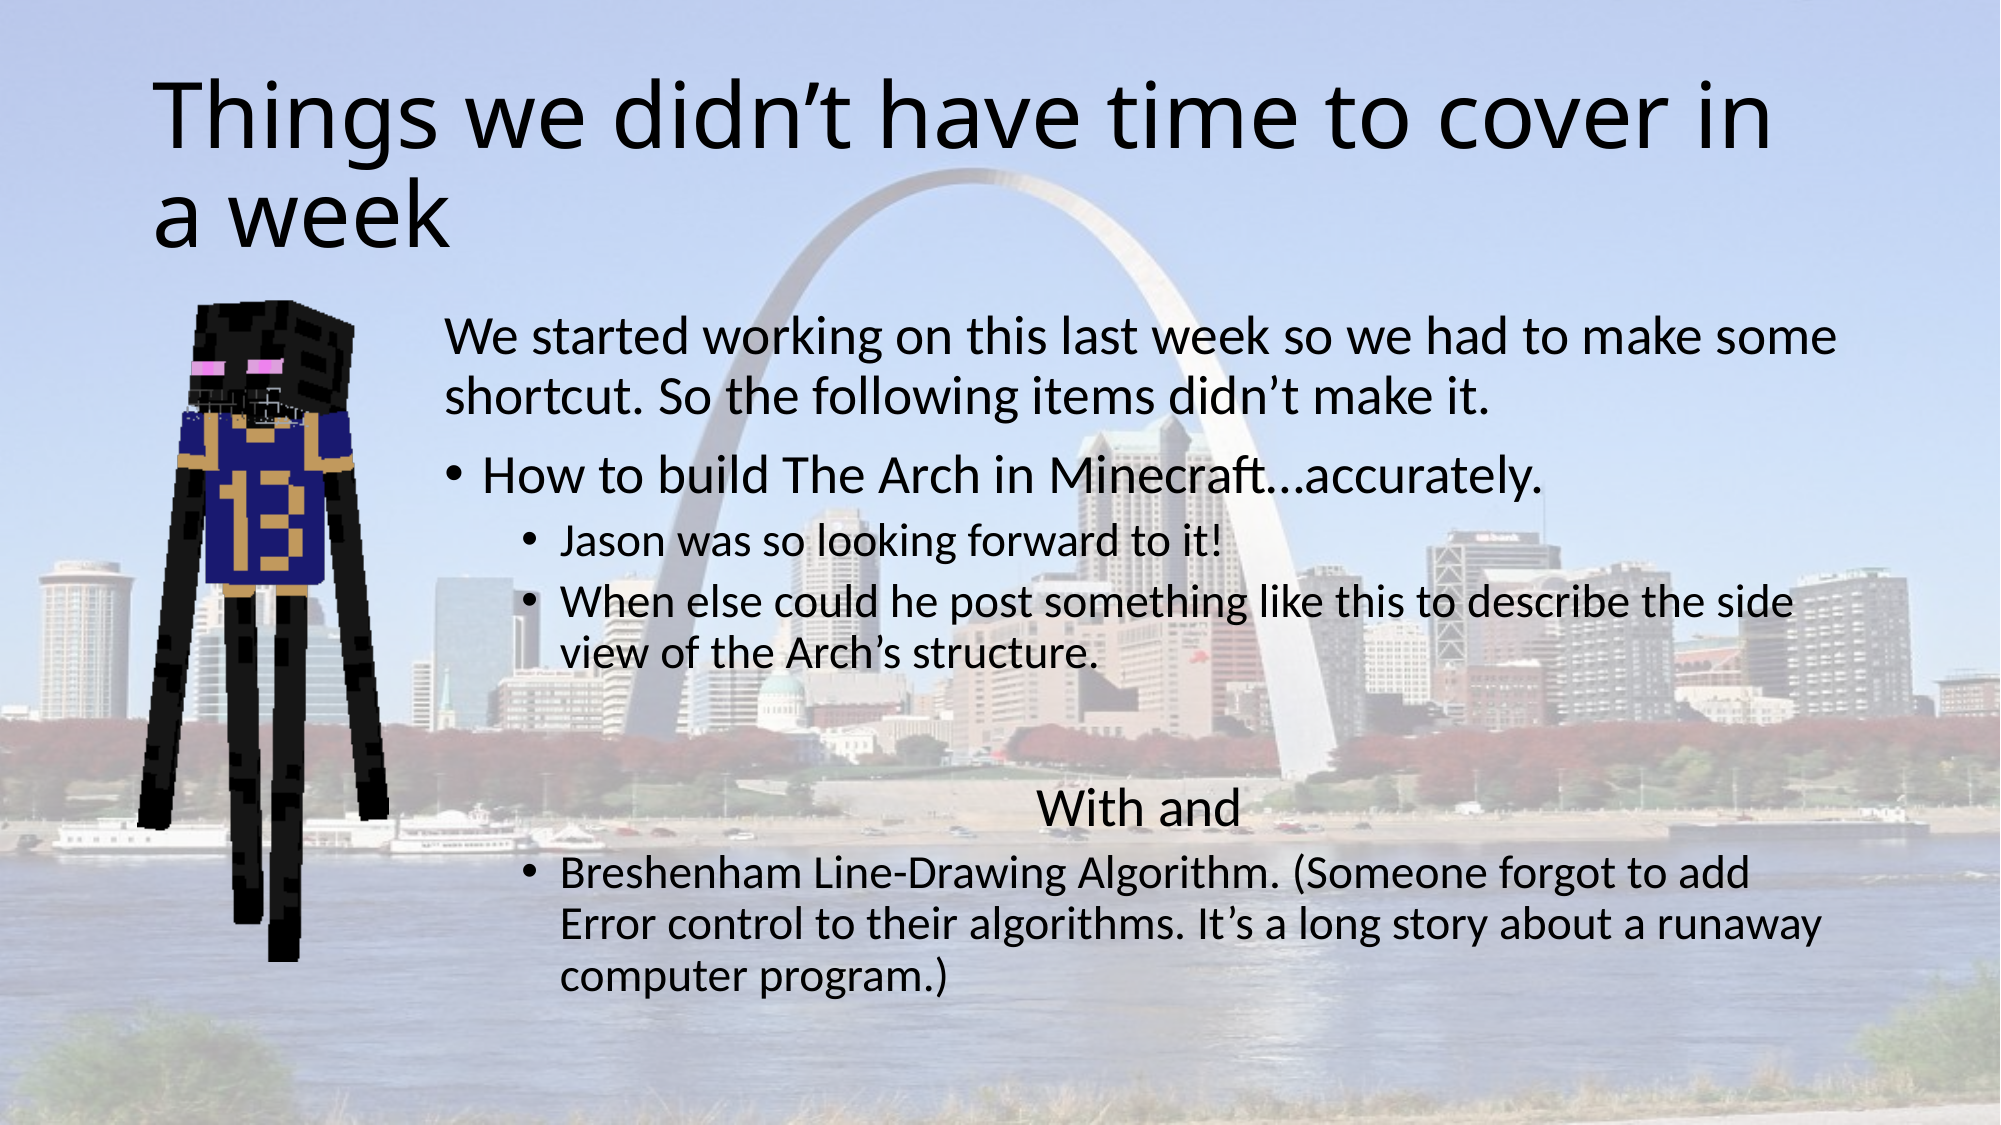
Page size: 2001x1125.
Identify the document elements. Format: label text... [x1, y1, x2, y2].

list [137, 299, 389, 962]
title Things we didn’t have time to cover in a week [137, 59, 1863, 278]
